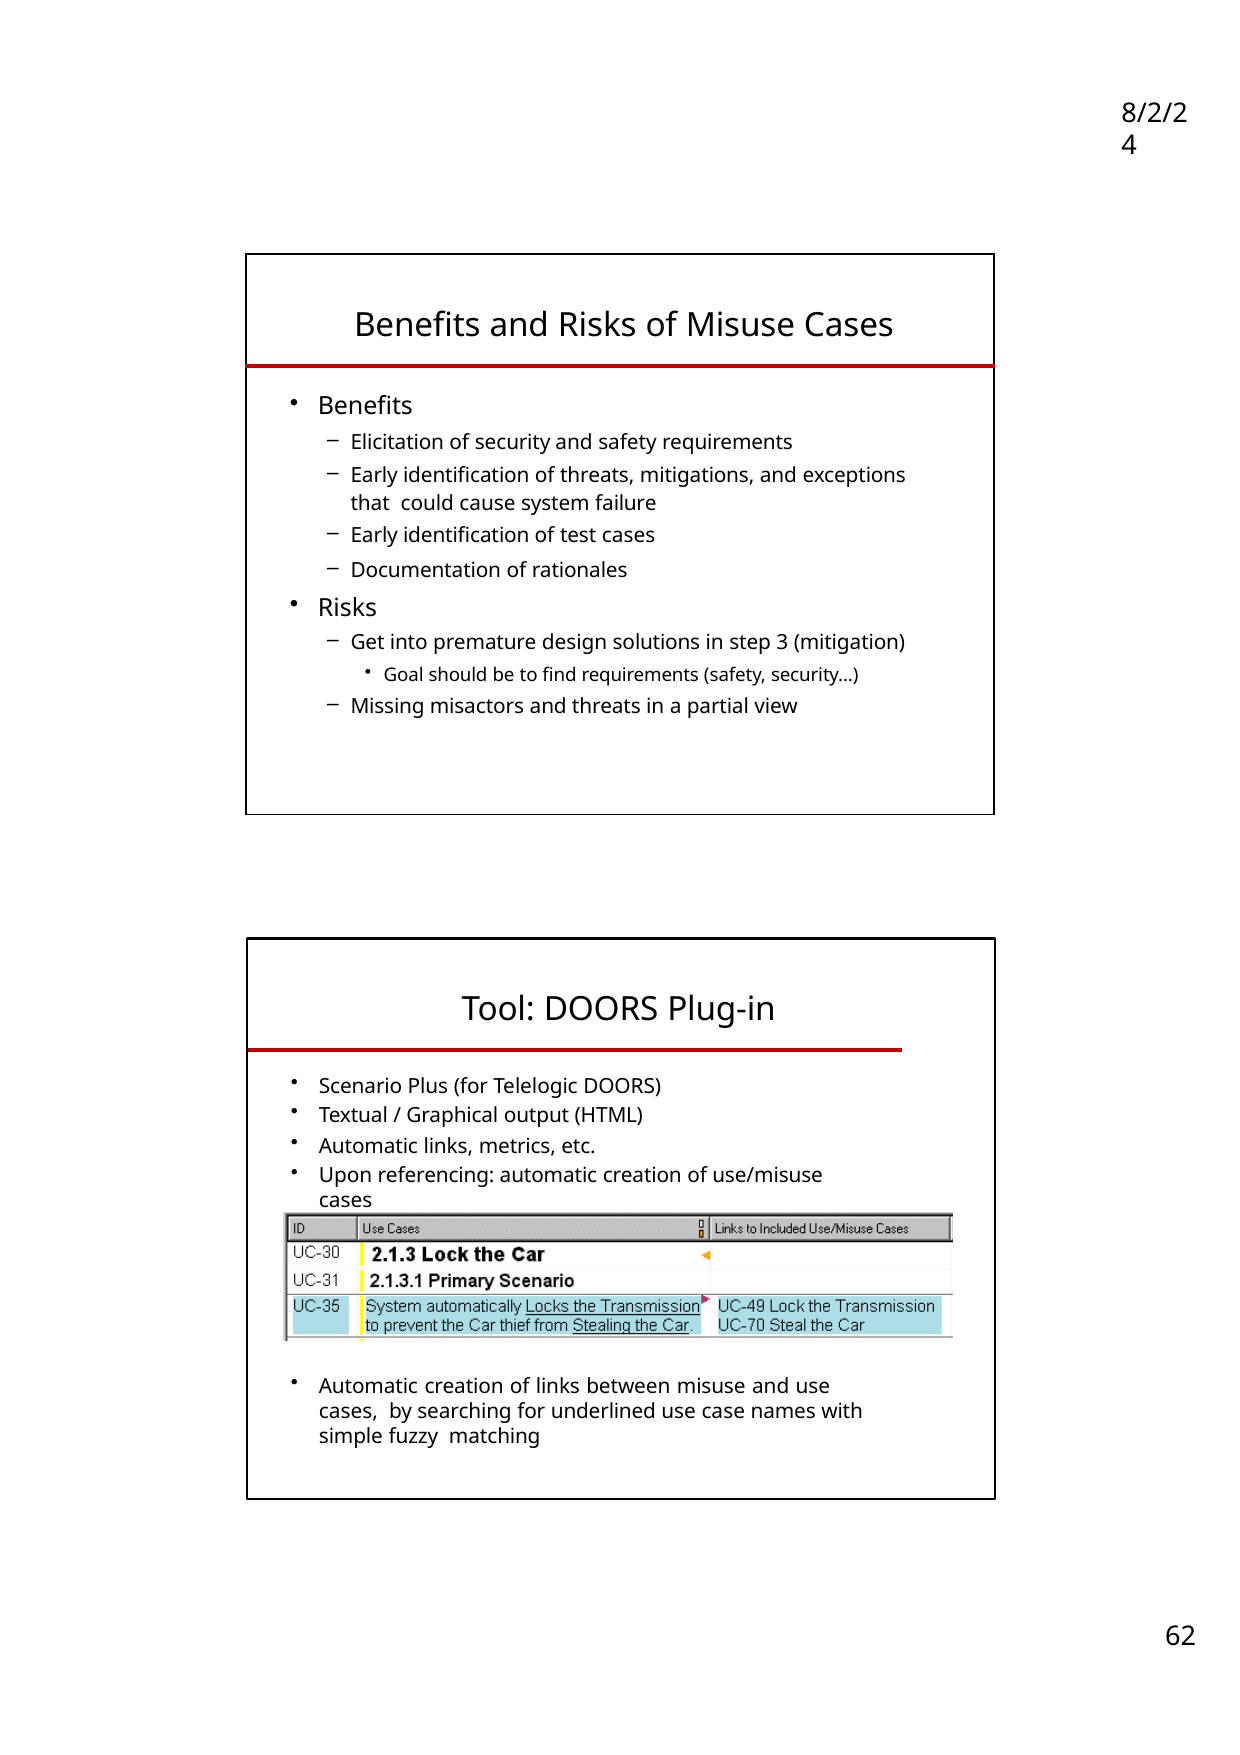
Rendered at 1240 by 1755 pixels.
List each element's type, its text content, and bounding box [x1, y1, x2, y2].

table_cell Benefits Elicitation of security and safety requirements Early identification of threats, mitigations, and exceptions that could cause system failure Early identification of test cases Documentation of rationales Risks Get into premature design solutions in step 3 (mitigation) Goal should be to find requirements (safety, security…) Missing misactors and threats in a partial view [247, 368, 993, 814]
table_header Benefits and Risks of Misuse Cases [247, 255, 901, 364]
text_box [245, 937, 996, 1501]
text_box 8/2/24 [1119, 92, 1197, 160]
table_header [901, 255, 993, 364]
slide_number 62 [1158, 1623, 1202, 1755]
